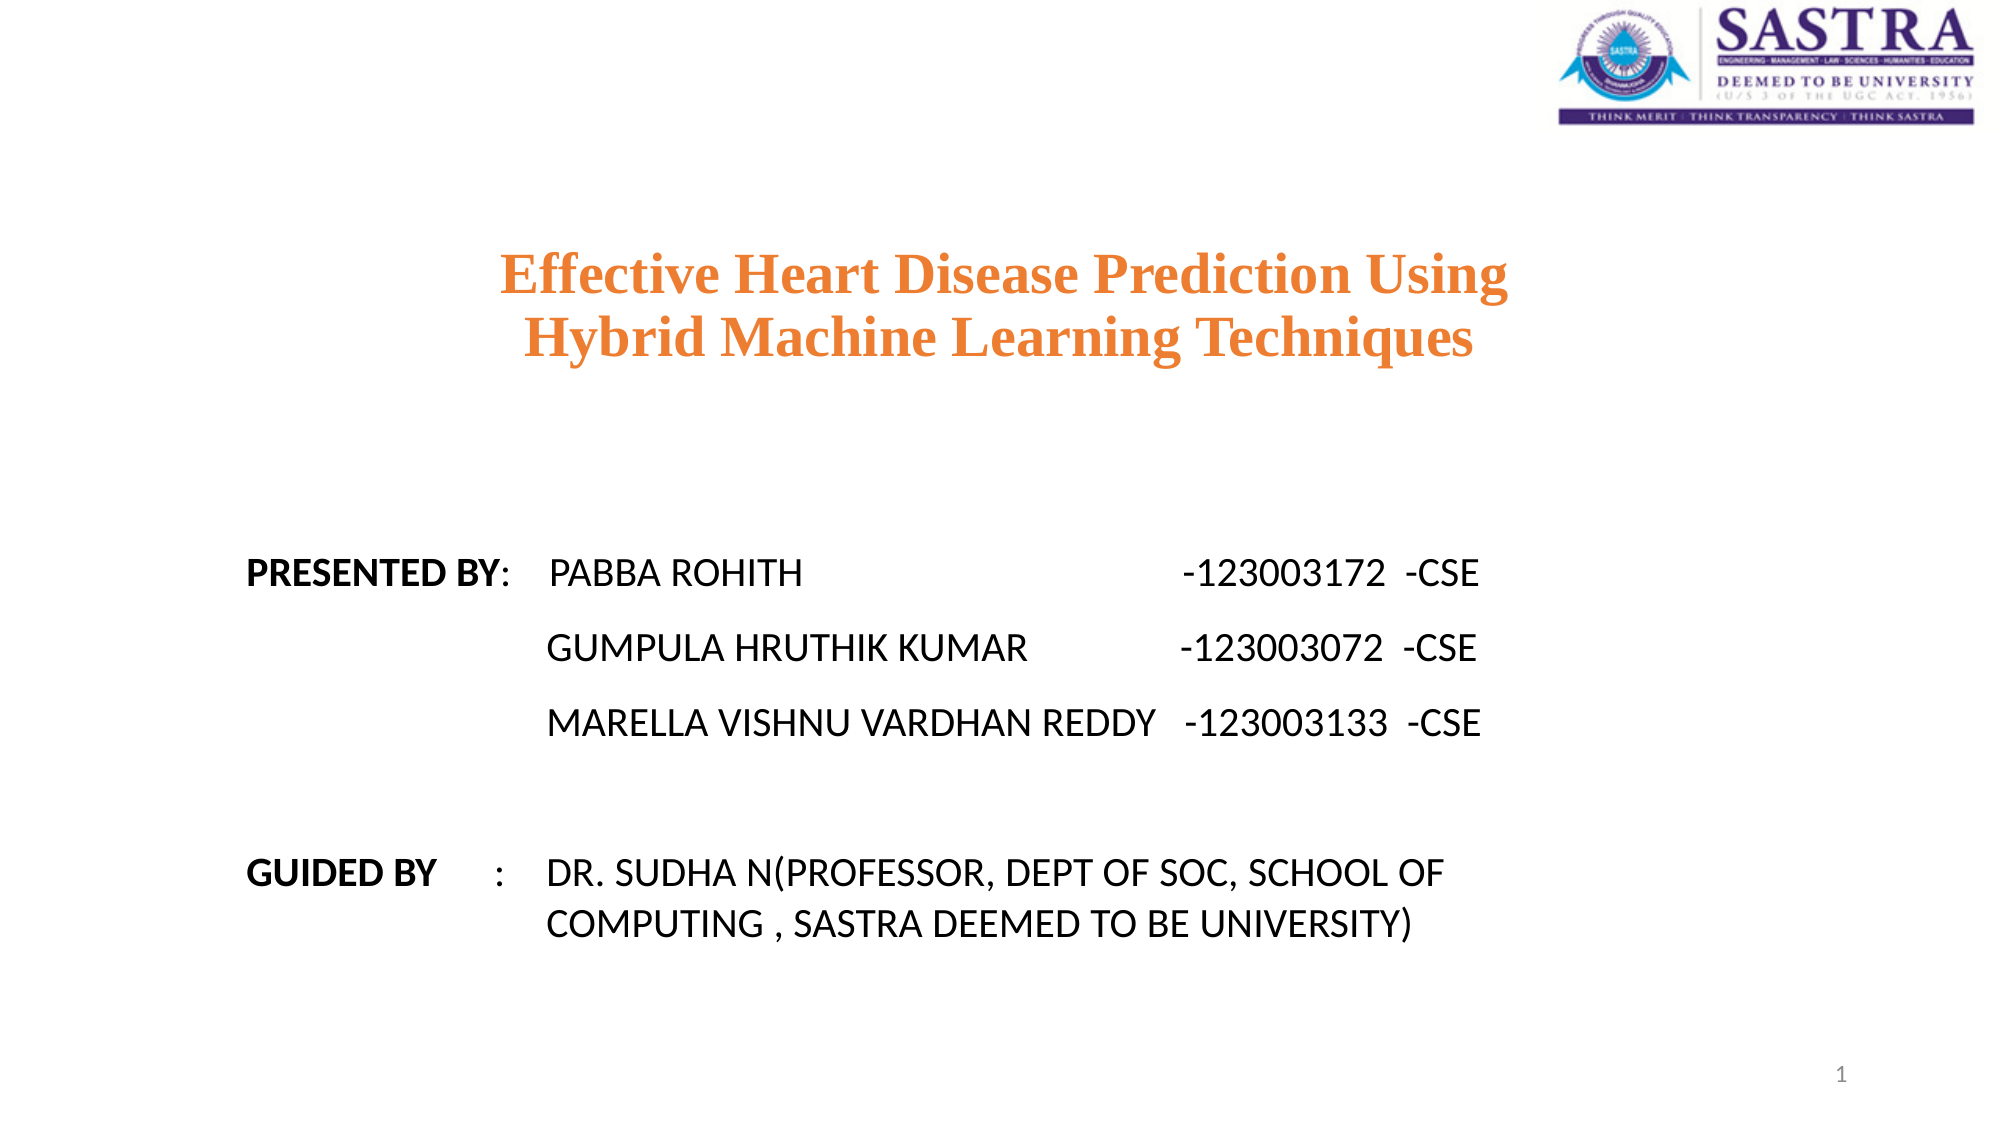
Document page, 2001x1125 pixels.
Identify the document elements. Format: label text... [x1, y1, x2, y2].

picture [1534, 0, 2000, 132]
title Effective Heart Disease Prediction Using Hybrid Machine Learning Techniques [291, 156, 1709, 439]
subtitle PRESENTED BY: PABBA ROHITH -123003172 -CSE GUMPULA HRUTHIK KUMAR -123003072 -CSE MARELLA VISHNU VARDHAN REDDY -123003133 -CSE GUIDED BY : DR. SUDHA N(PROFESSOR, DEPT OF SOC, SCHOOL OF COMPUTING , SASTRA DEEMED TO BE UNIVERSITY) [231, 504, 1827, 1043]
slide_number 1 [1412, 1042, 1863, 1103]
